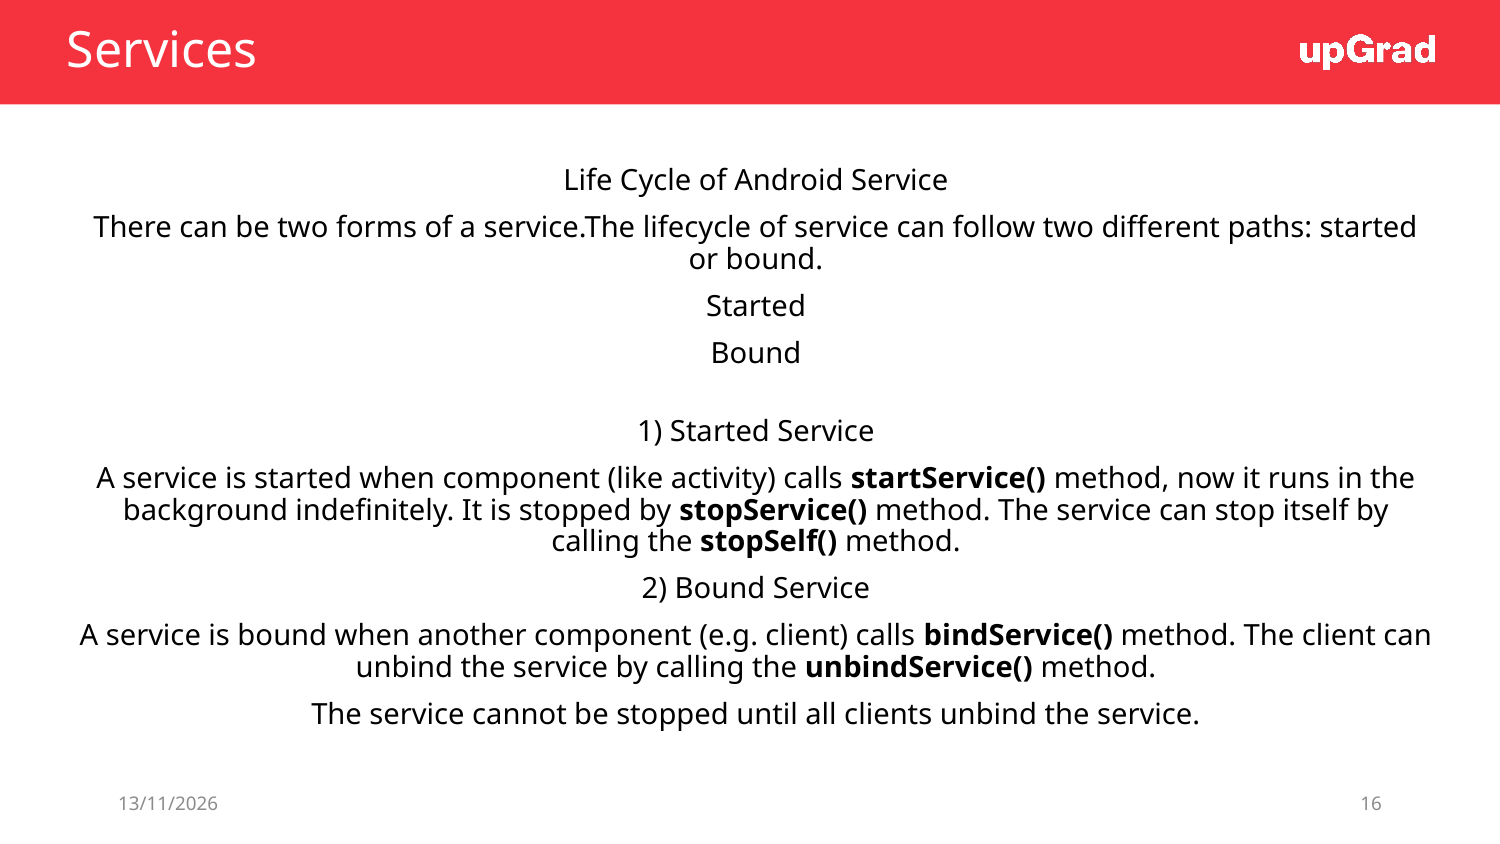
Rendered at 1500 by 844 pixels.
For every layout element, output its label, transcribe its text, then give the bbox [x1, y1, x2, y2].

list Life Cycle of Android Service There can be two forms of a service.The lifecycle of service can follow two different paths: started or bound. Started Bound 1) Started Service A service is started when component (like activity) calls startService() method, now it runs in the background indefinitely. It is stopped by stopService() method. The service can stop itself by calling the stopSelf() method. 2) Bound Service A service is bound when another component (e.g. client) calls bindService() method. The client can unbind the service by calling the unbindService() method. The service cannot be stopped until all clients unbind the service. [61, 158, 1451, 783]
slide_number 16 [1059, 782, 1397, 827]
title Services [51, 20, 665, 83]
picture [1300, 34, 1435, 70]
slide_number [103, 782, 441, 827]
